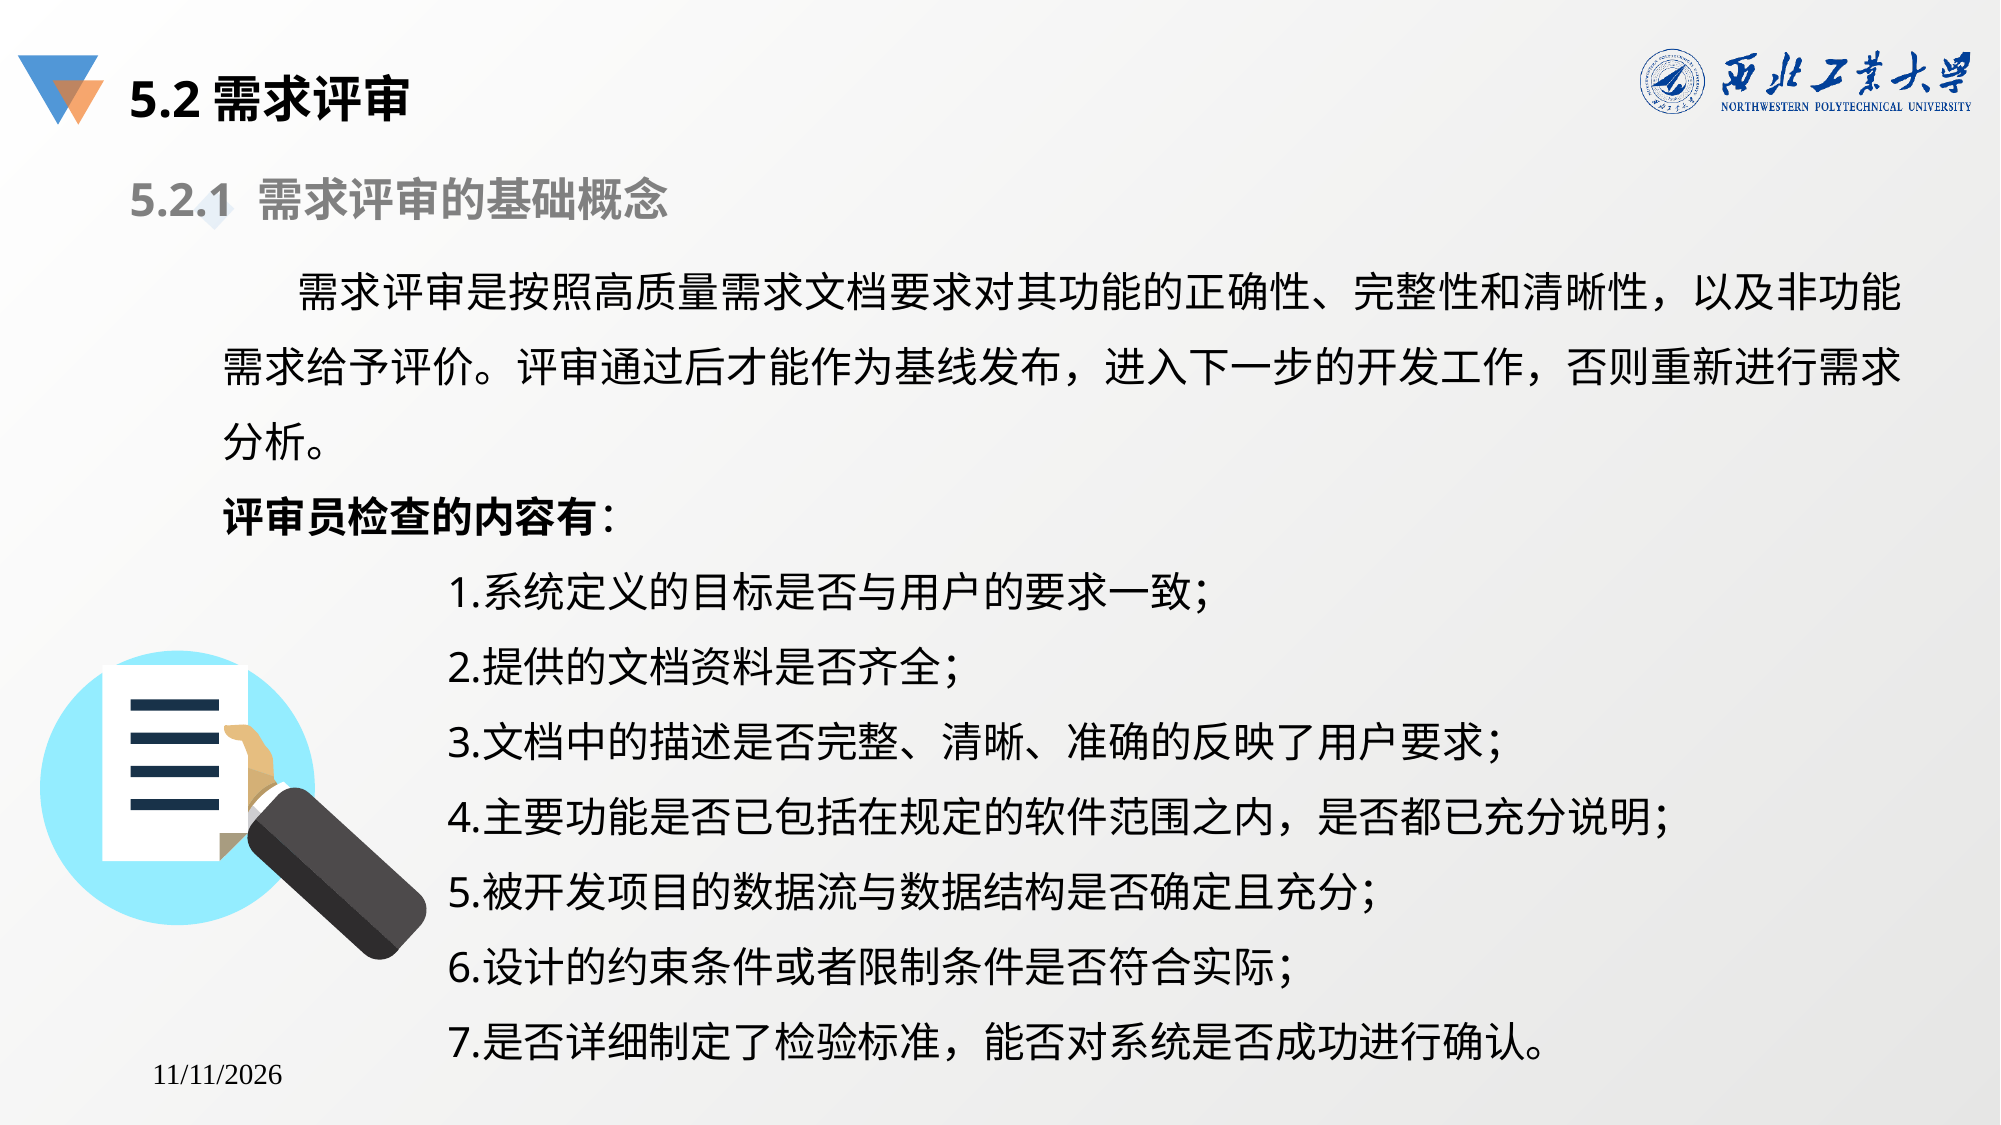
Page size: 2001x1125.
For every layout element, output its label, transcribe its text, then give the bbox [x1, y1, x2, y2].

slide_number [137, 1042, 588, 1103]
picture [1636, 41, 1973, 125]
text_box 5.2.1 需求评审的基础概念 [114, 162, 803, 233]
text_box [40, 650, 429, 963]
text_box 需求评审是按照高质量需求文档要求对其功能的正确性、完整性和清晰性，以及非功能需求给予评价。评审通过后才能作为基线发布，进入下一步的开发工作，否则重新进行需求分析。 评审员检查的内容有： 系统定义的目标是否与用户的要求一致； 提供的文档资料是否齐全； 文档中的描述是否完整、清晰、准确的反映了用户要求； 主要功能是否已包括在规定的软件范围之内，是否都已充分说明； 被开发项目的数据流与数据结构是否确定且充分； 设计的约束条件或者限制条件是否符合实际； 是否详细制定了检验标准，能否对系统是否成功进行确认。 [207, 233, 1917, 1073]
text_box [50, 79, 106, 127]
slide_number [1412, 1042, 1863, 1103]
text_box 5.2需求评审 [114, 60, 619, 136]
text_box [15, 54, 101, 127]
